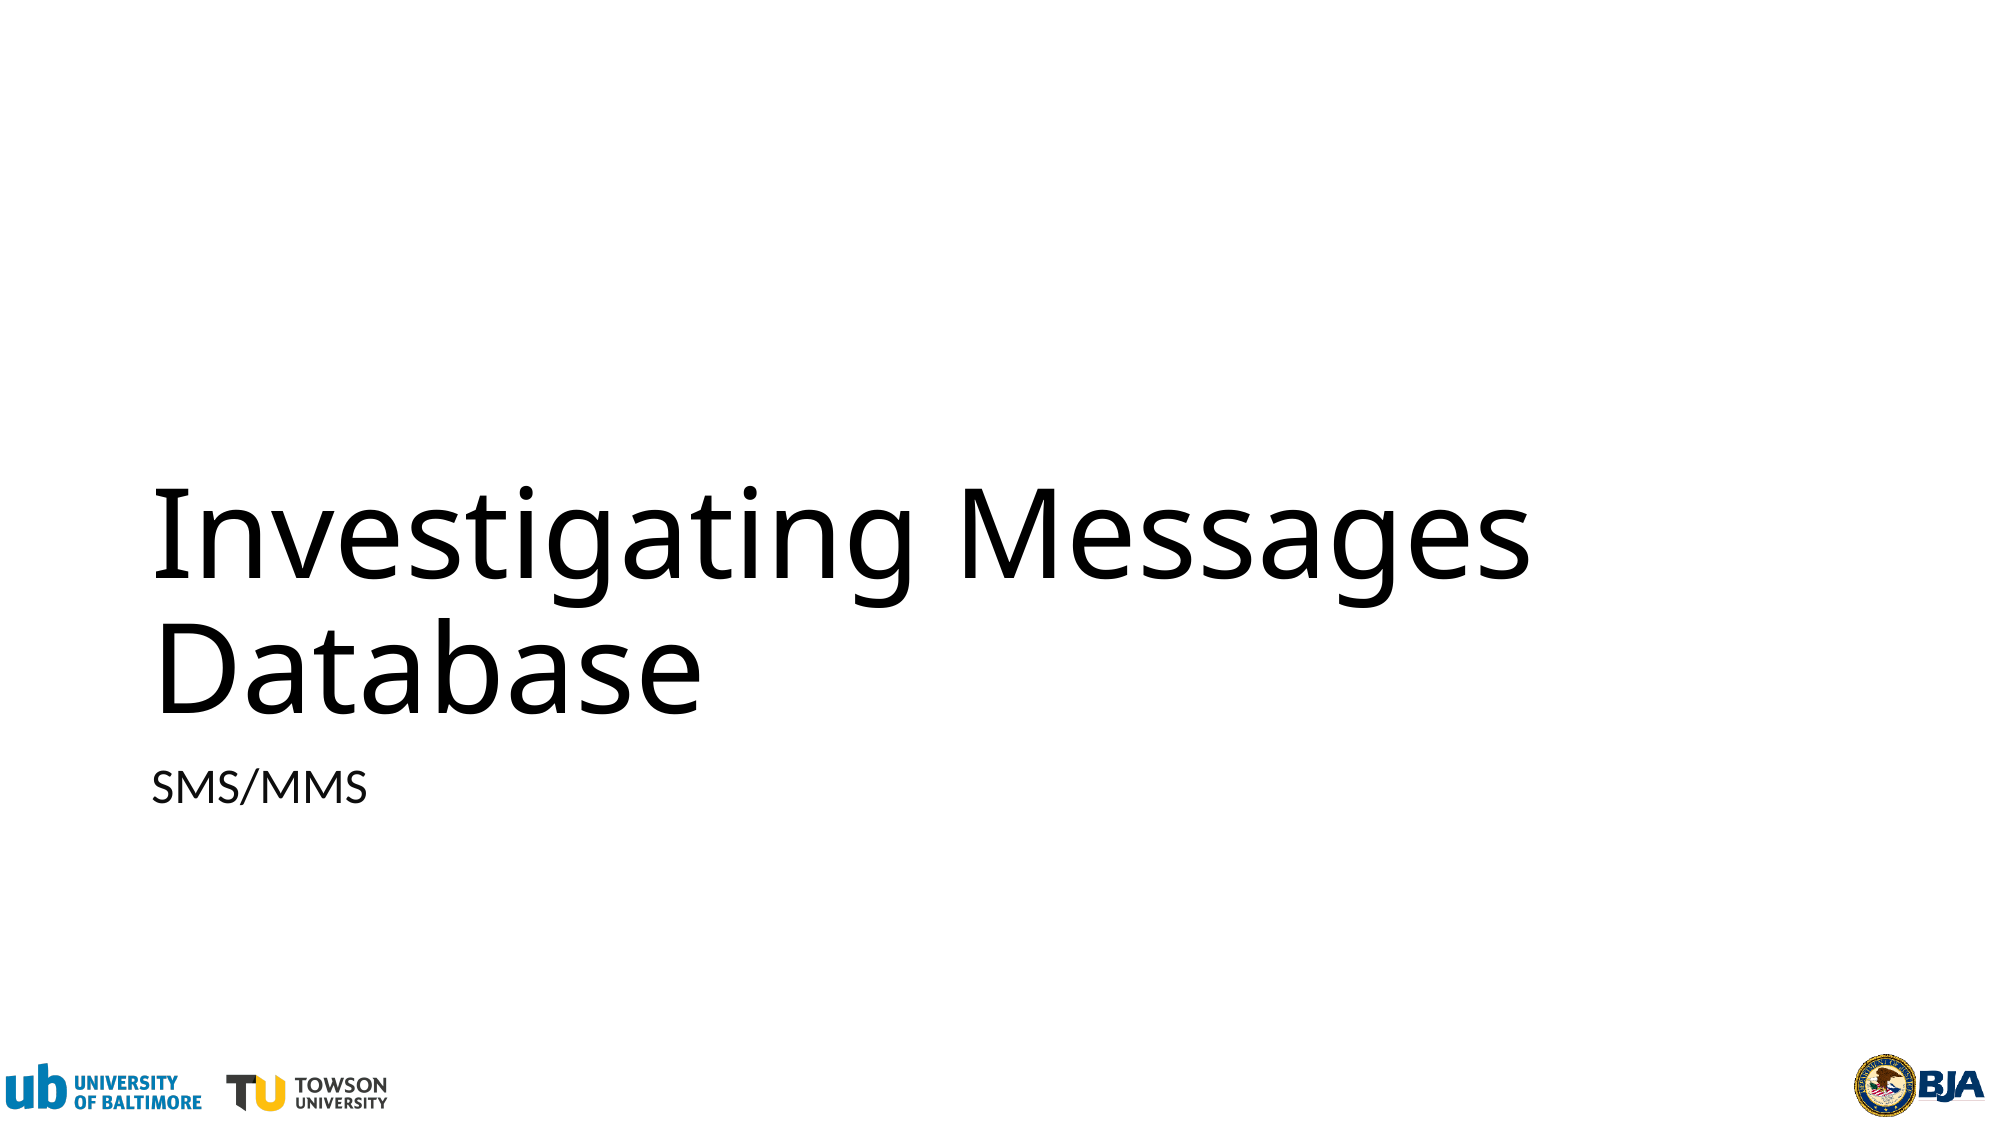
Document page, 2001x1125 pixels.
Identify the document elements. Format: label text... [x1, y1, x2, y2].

picture [0, 1031, 407, 1125]
title Investigating Messages Database [136, 280, 1862, 749]
list SMS/MMS [136, 752, 1862, 999]
picture [1854, 1054, 1986, 1117]
